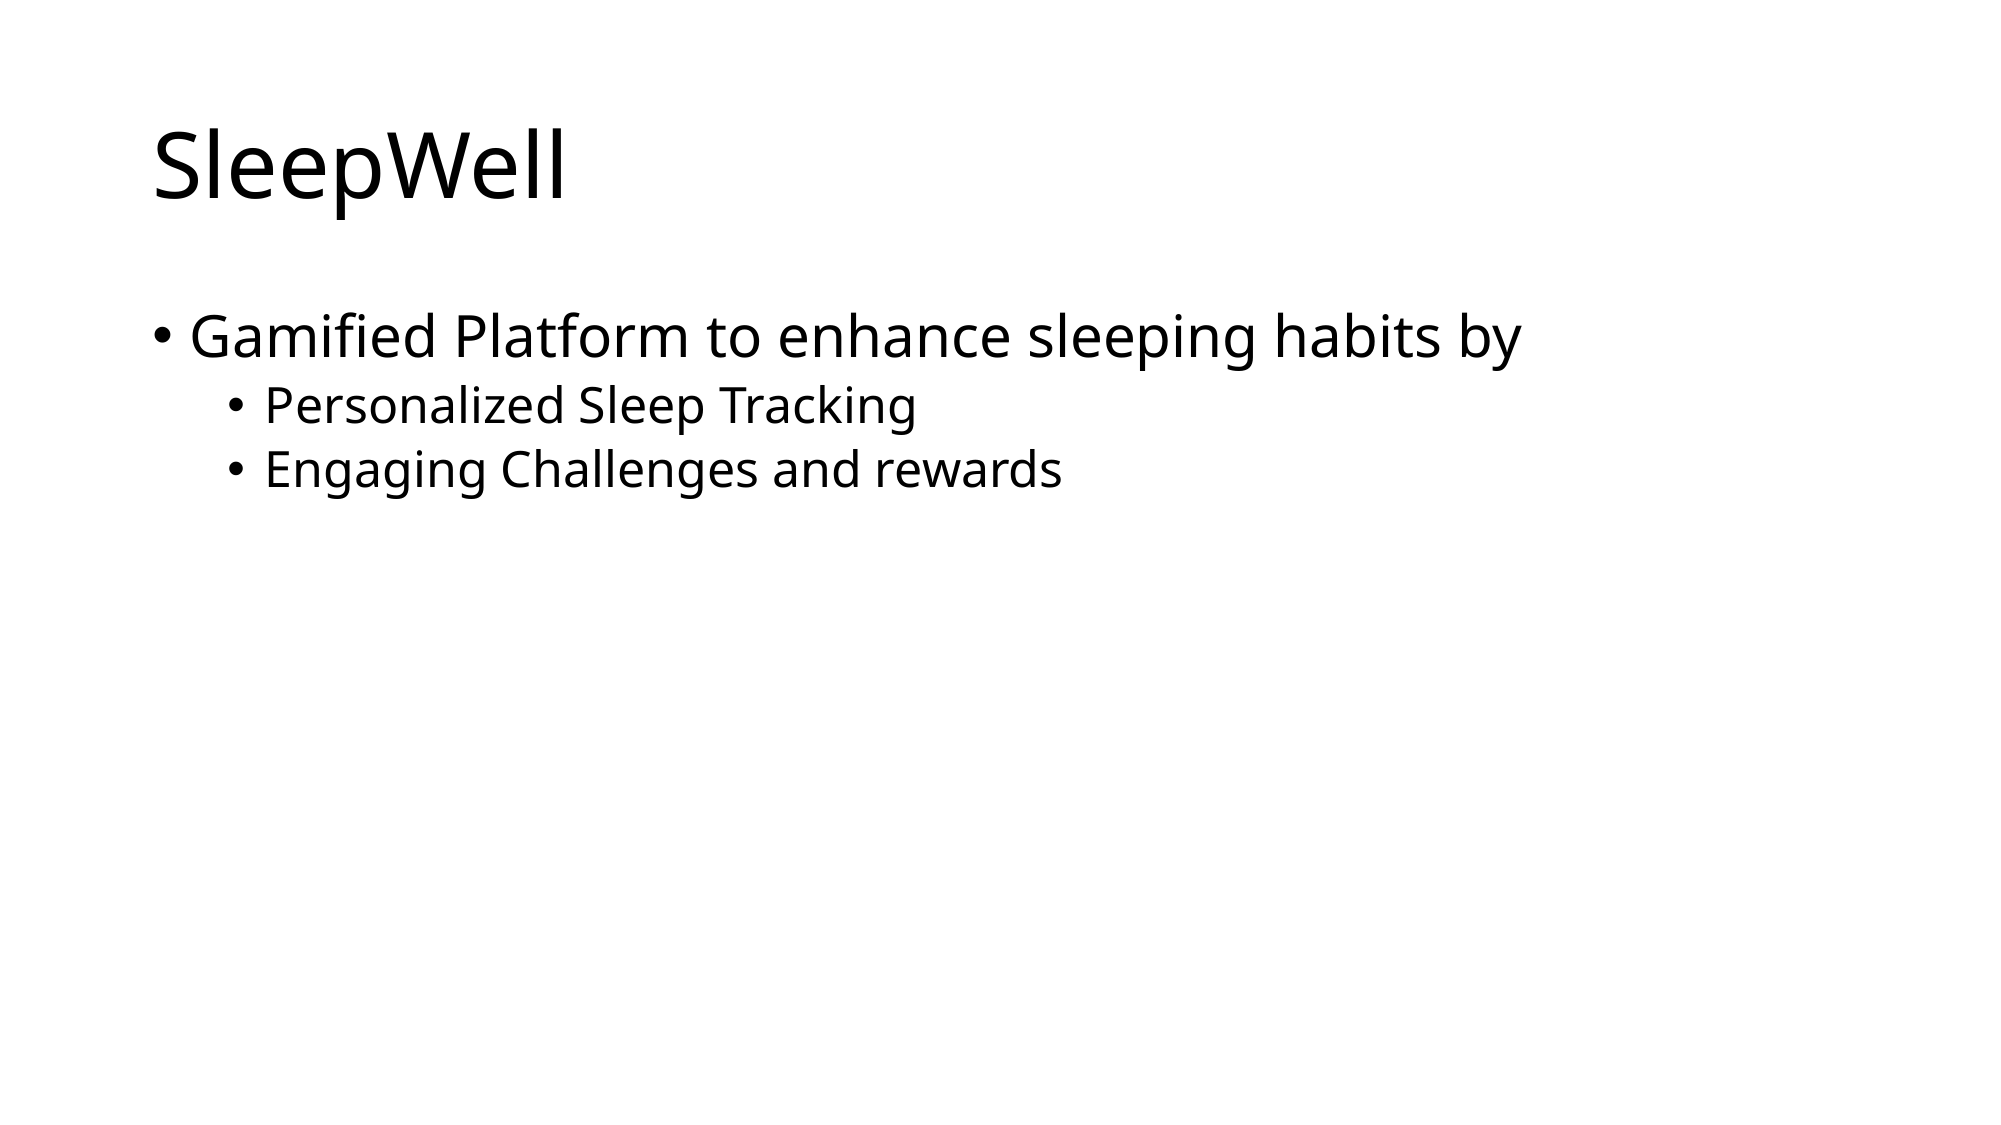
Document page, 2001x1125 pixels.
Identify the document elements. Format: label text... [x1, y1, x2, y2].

title SleepWell [137, 59, 1863, 278]
list Gamified Platform to enhance sleeping habits by Personalized Sleep Tracking Engaging Challenges and rewards [137, 299, 1863, 1014]
